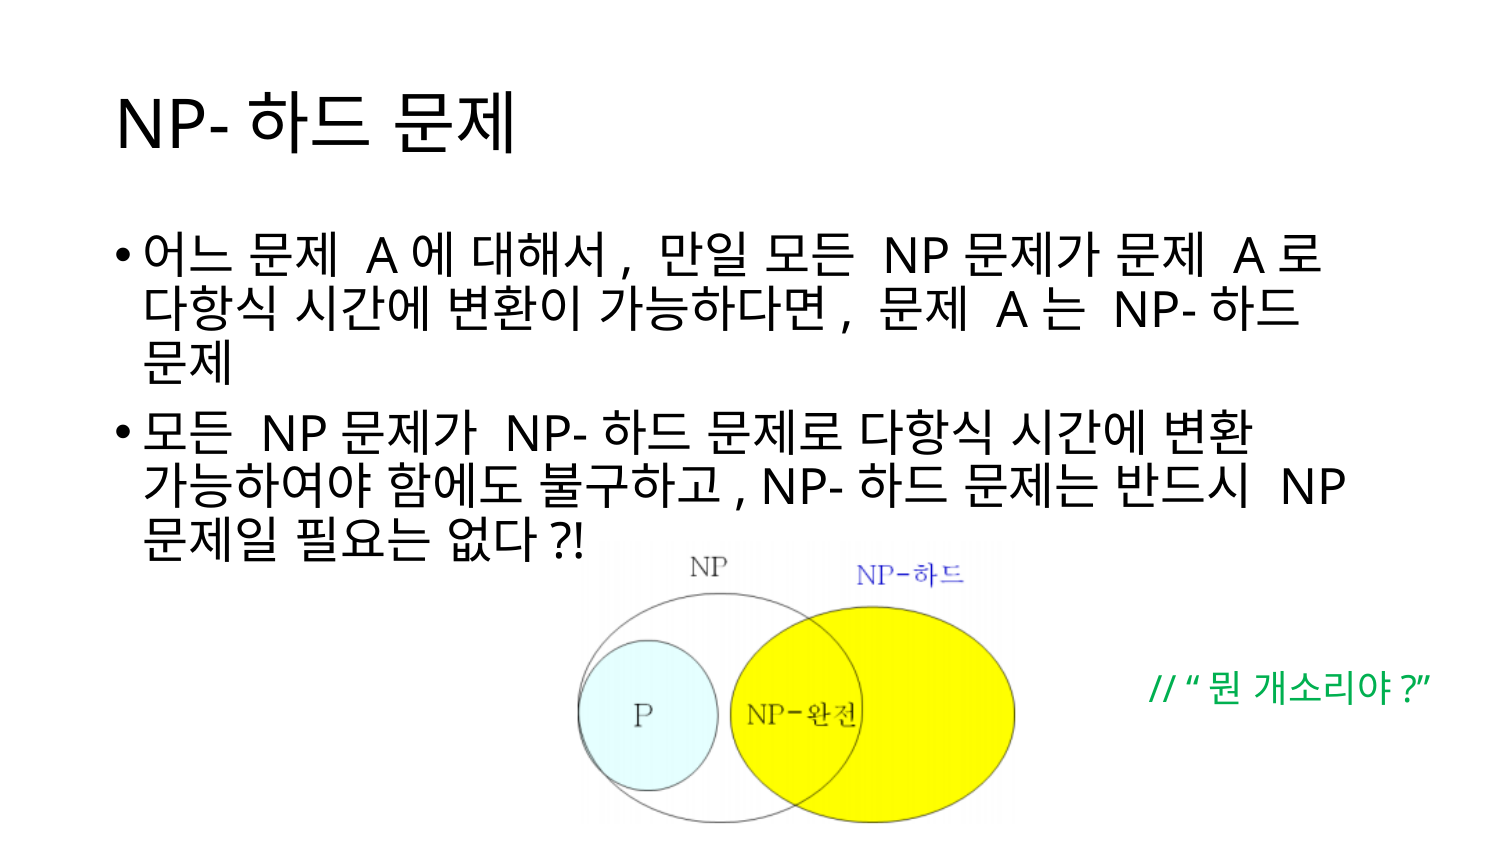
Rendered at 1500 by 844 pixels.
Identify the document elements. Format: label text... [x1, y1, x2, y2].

title NP-하드 문제 [103, 44, 1397, 208]
text_box // “뭔 개소리야?” [1133, 658, 1446, 718]
picture [517, 528, 1050, 844]
list 어느 문제 A에 대해서, 만일 모든 NP문제가 문제 A로 다항식 시간에 변환이 가능하다면, 문제 A는 NP-하드 문제 모든 NP문제가 NP-하드 문제로 다항식 시간에 변환 가능하여야 함에도 불구하고, NP-하드 문제는 반드시 NP문제일 필요는 없다?! [103, 224, 1397, 760]
